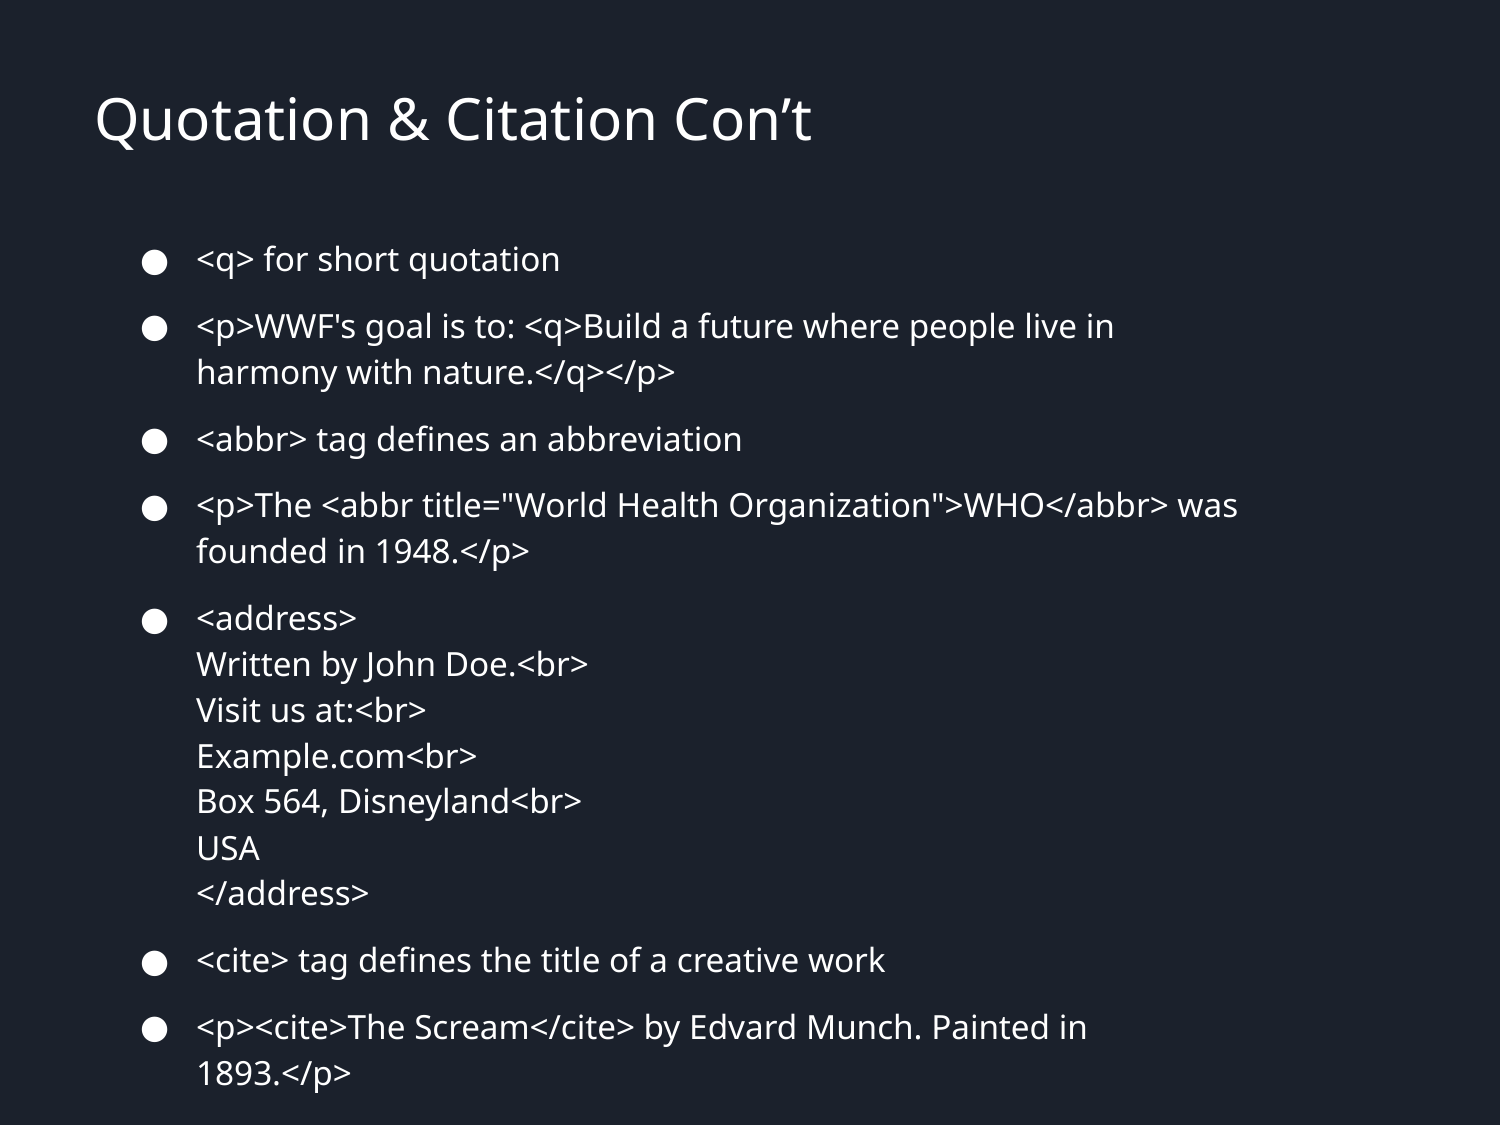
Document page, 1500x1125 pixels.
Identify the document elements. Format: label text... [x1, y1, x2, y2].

title Quotation & Citation Con’t [79, 74, 1325, 200]
list <q> for short quotation <p>WWF's goal is to: <q>Build a future where people live in harmony with nature.</q></p> <abbr> tag defines an abbreviation <p>The <abbr title="World Health Organization">WHO</abbr> was founded in 1948.</p> <address> Written by John Doe.<br> Visit us at:<br> Example.com<br> Box 564, Disneyland<br> USA </address> <cite> tag defines the title of a creative work <p><cite>The Scream</cite> by Edvard Munch. Painted in 1893.</p> <bdo dir="rtl">This line will be written from right to left</bdo> [125, 224, 1263, 1100]
